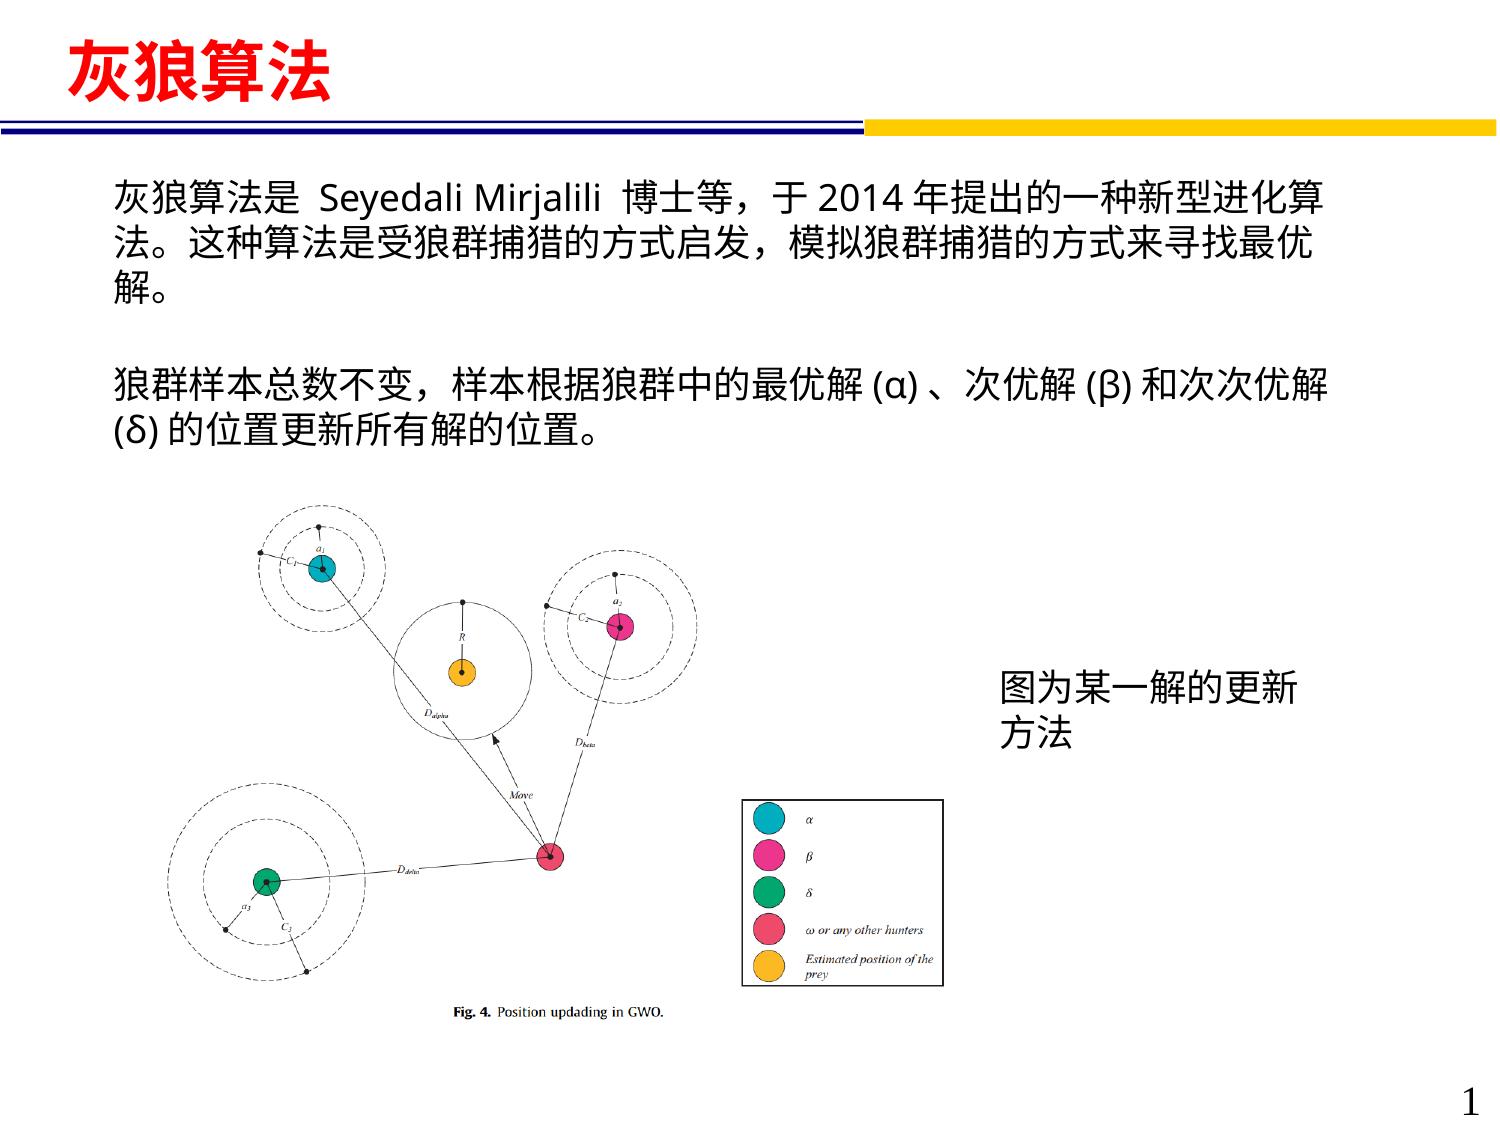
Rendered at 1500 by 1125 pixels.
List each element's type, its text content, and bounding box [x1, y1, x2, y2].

text_box 狼群样本总数不变，样本根据狼群中的最优解(α)、次优解(β)和次次优解(δ)的位置更新所有解的位置。 [98, 353, 1348, 459]
text_box 灰狼算法是 Seyedali Mirjalili 博士等，于2014年提出的一种新型进化算法。这种算法是受狼群捕猎的方式启发，模拟狼群捕猎的方式来寻找最优解。 [98, 166, 1348, 317]
slide_number 1 [1283, 1065, 1497, 1124]
text_box 图为某一解的更新方法 [984, 656, 1324, 762]
picture [159, 495, 953, 1032]
text_box 灰狼算法 [51, 22, 1142, 118]
